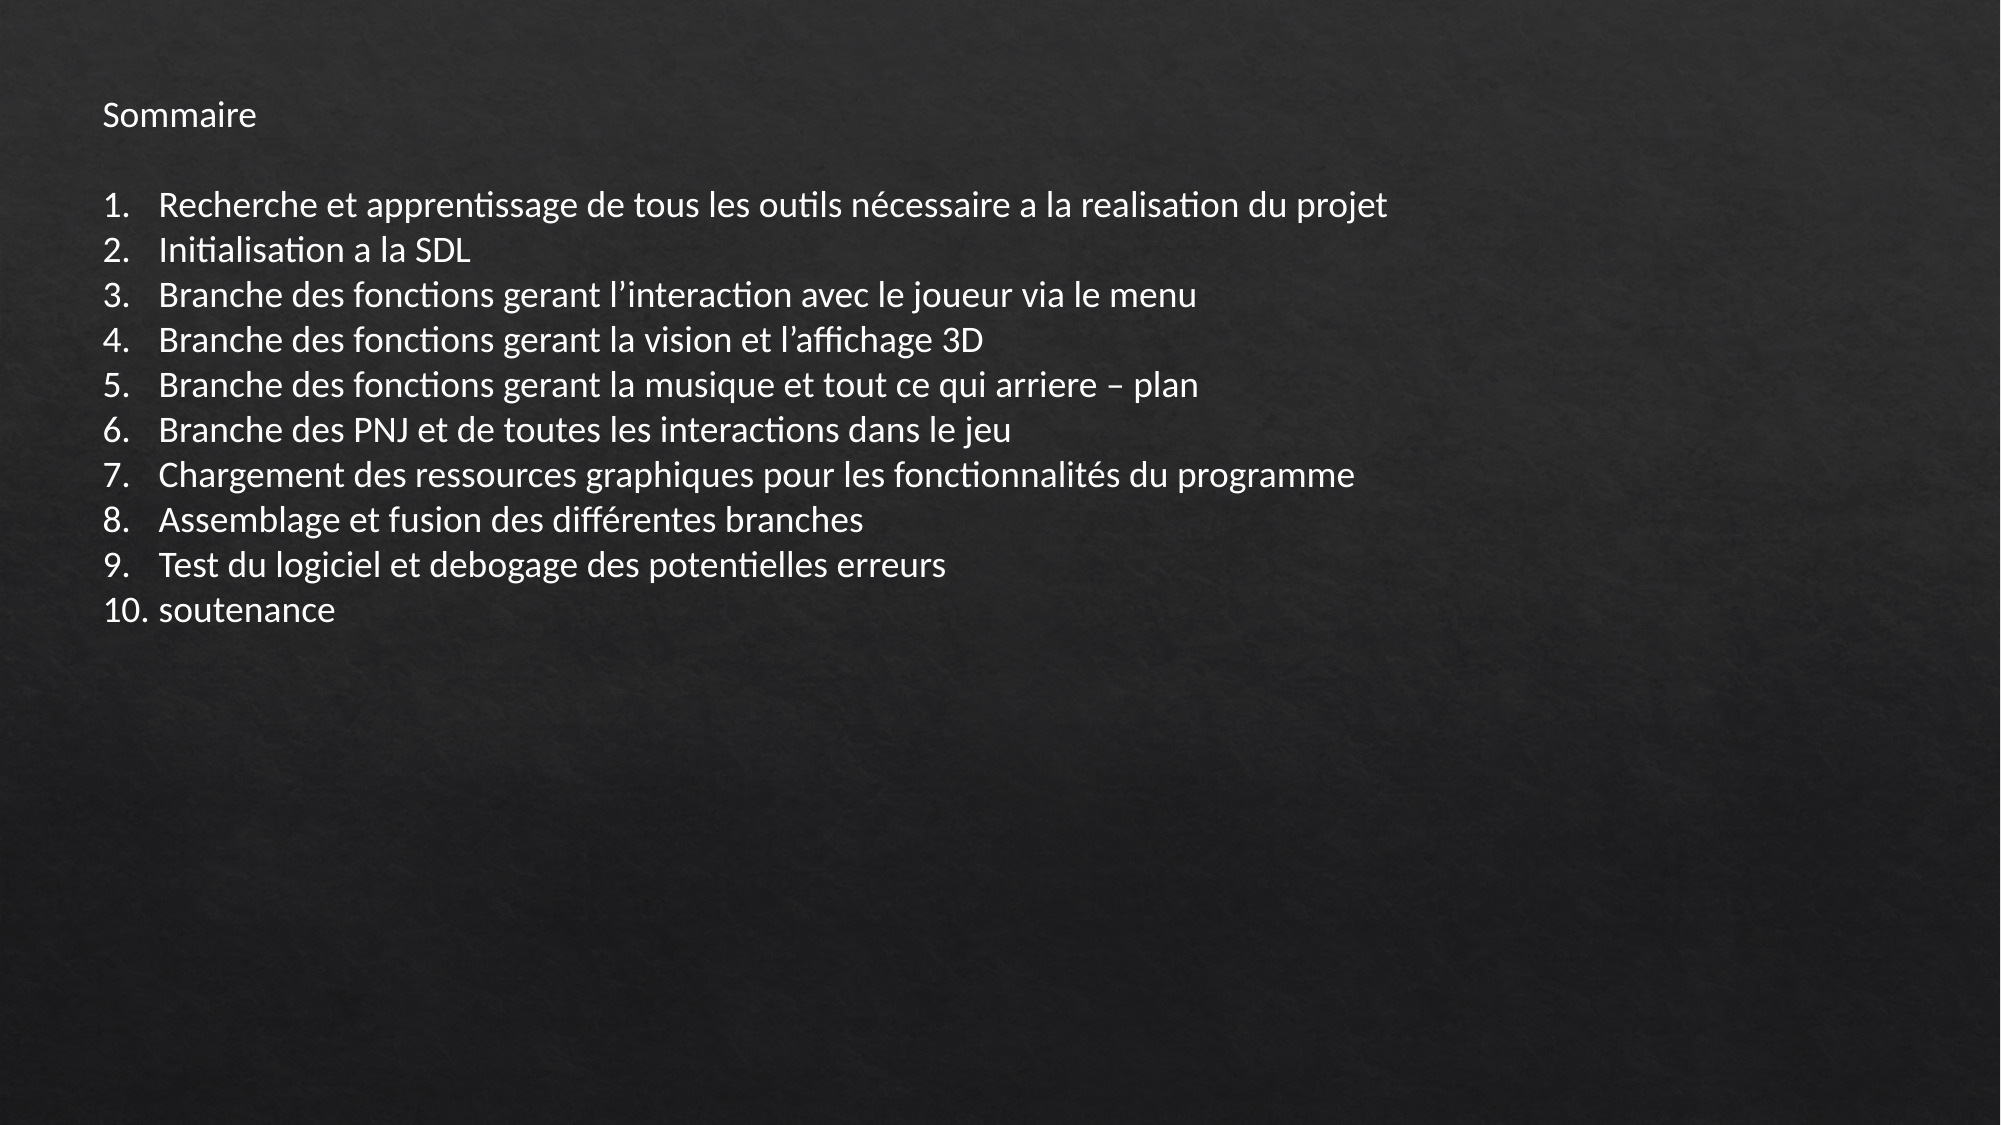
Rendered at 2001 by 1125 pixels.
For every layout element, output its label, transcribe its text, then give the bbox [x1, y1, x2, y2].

text_box Sommaire Recherche et apprentissage de tous les outils nécessaire a la realisation du projet Initialisation a la SDL Branche des fonctions gerant l’interaction avec le joueur via le menu Branche des fonctions gerant la vision et l’affichage 3D Branche des fonctions gerant la musique et tout ce qui arriere – plan Branche des PNJ et de toutes les interactions dans le jeu Chargement des ressources graphiques pour les fonctionnalités du programme Assemblage et fusion des différentes branches Test du logiciel et debogage des potentielles erreurs soutenance [87, 82, 1856, 638]
picture [0, 0, 2001, 1125]
